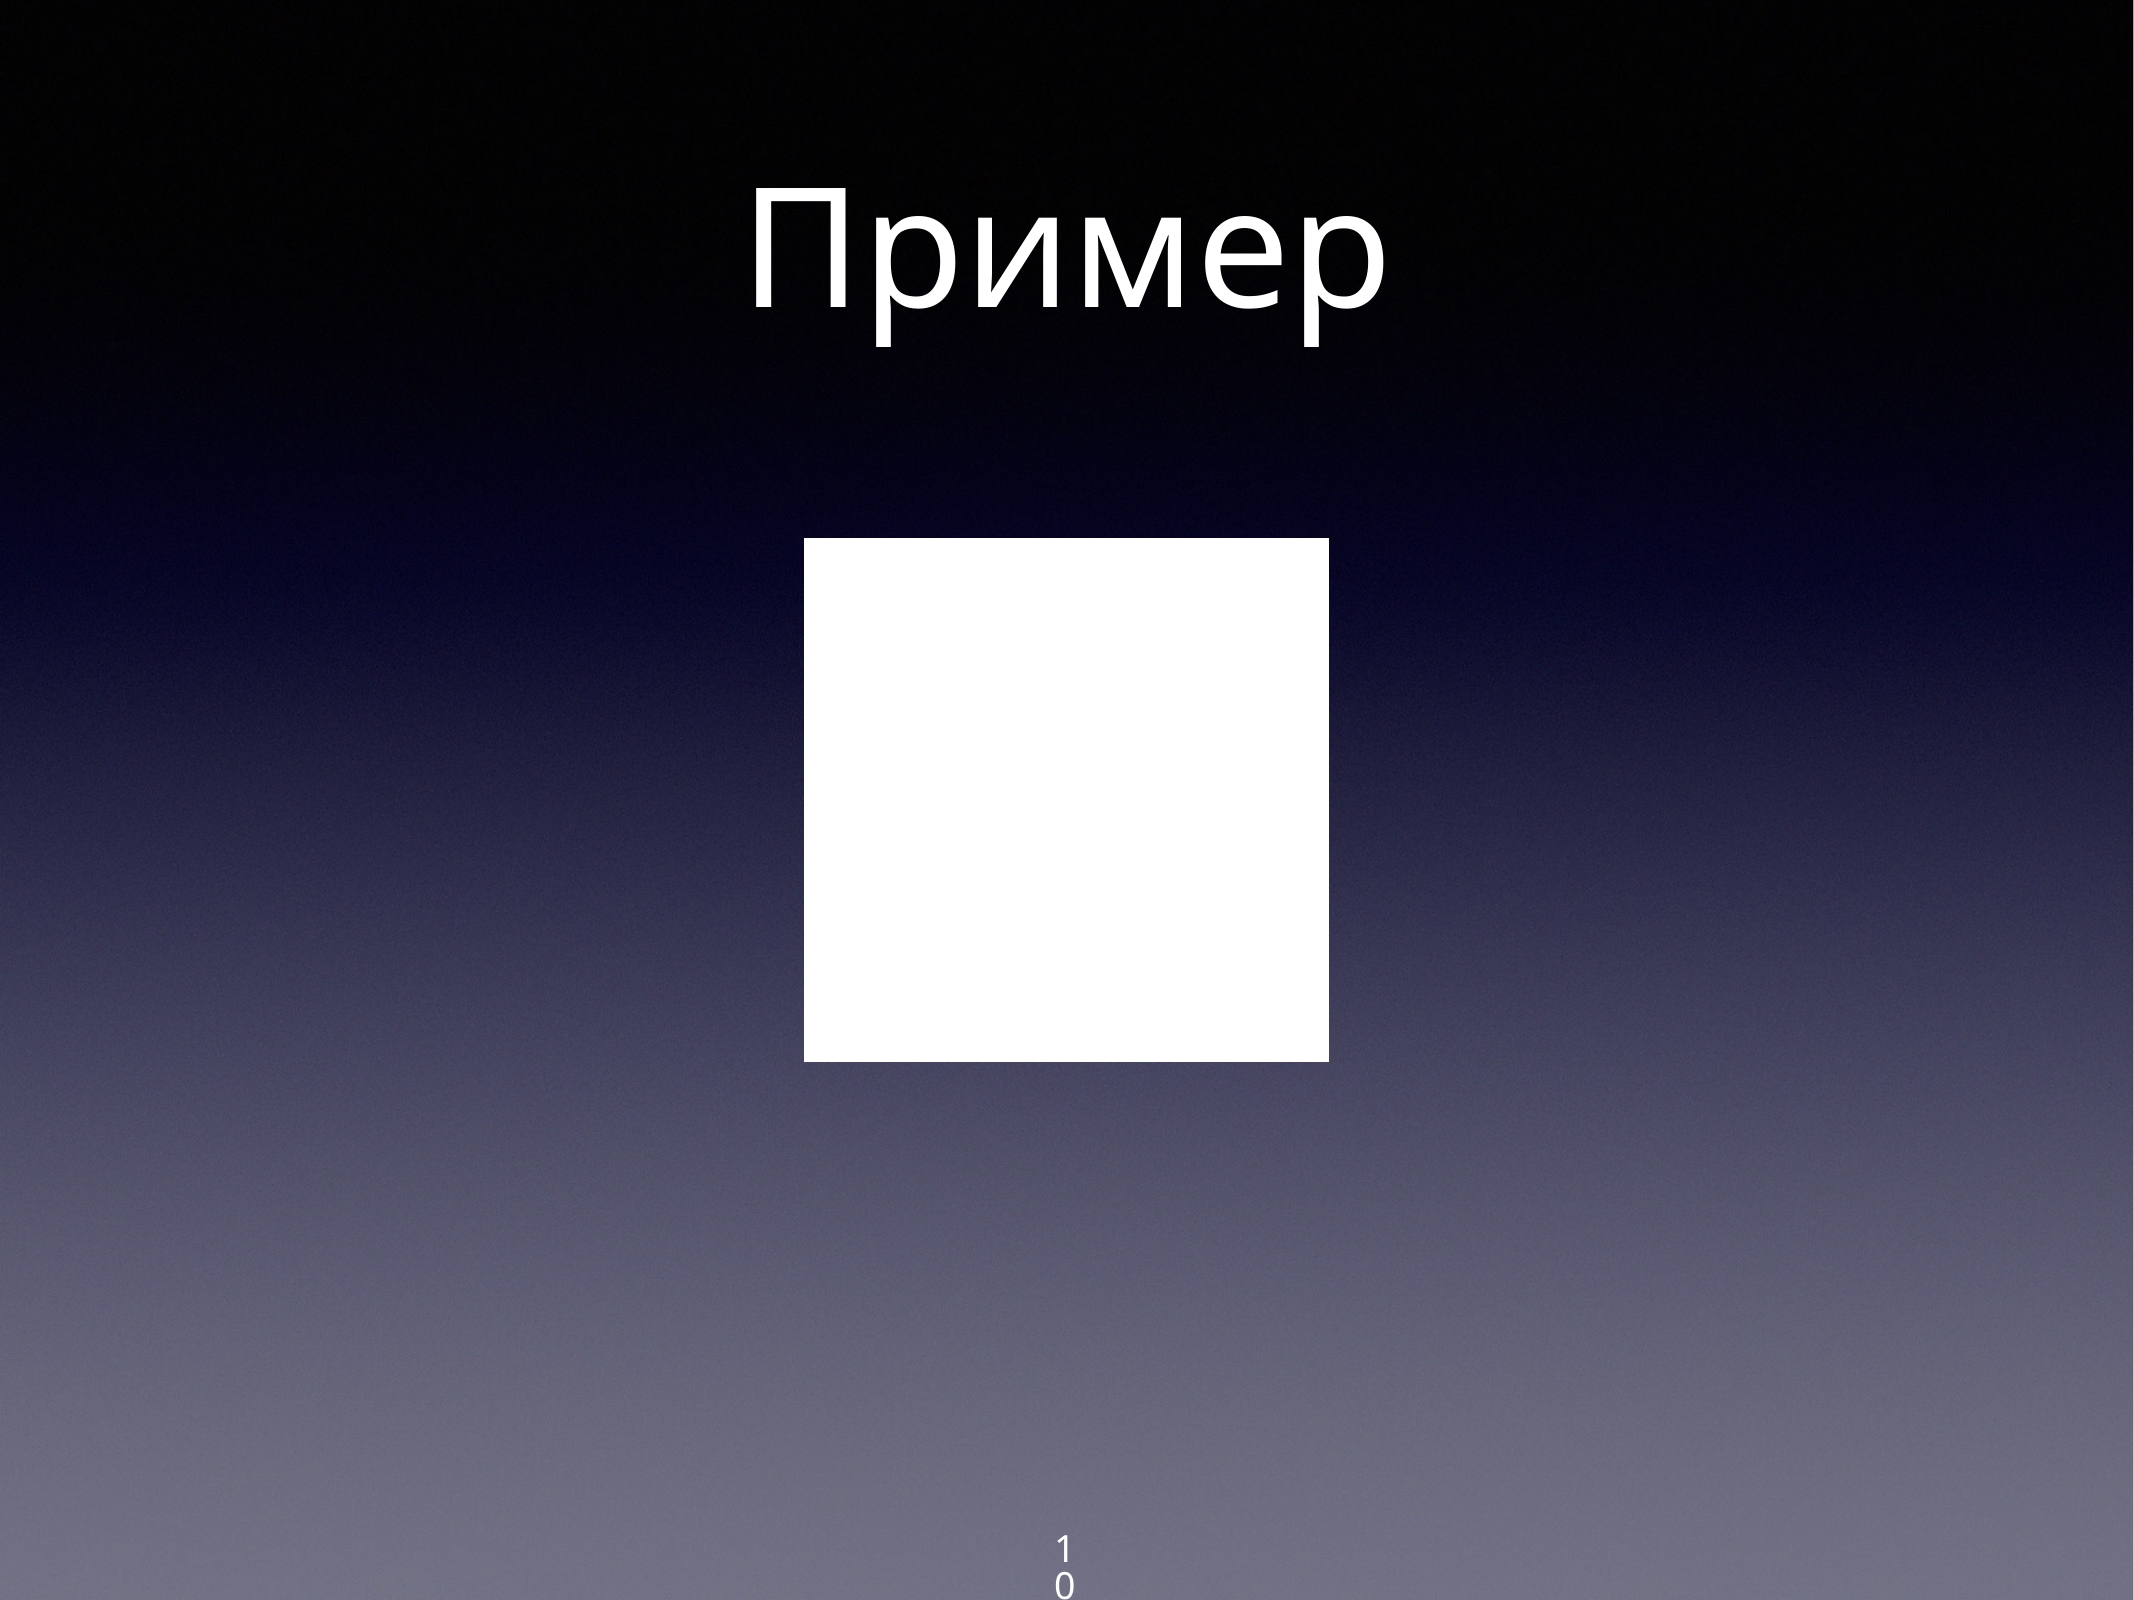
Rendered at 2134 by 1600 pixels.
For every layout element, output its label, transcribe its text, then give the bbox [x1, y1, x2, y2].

slide_number 10 [1045, 1516, 1086, 1580]
title Пример [155, 66, 1978, 416]
picture [0, 0, 2134, 1600]
text_box [806, 539, 1328, 1060]
